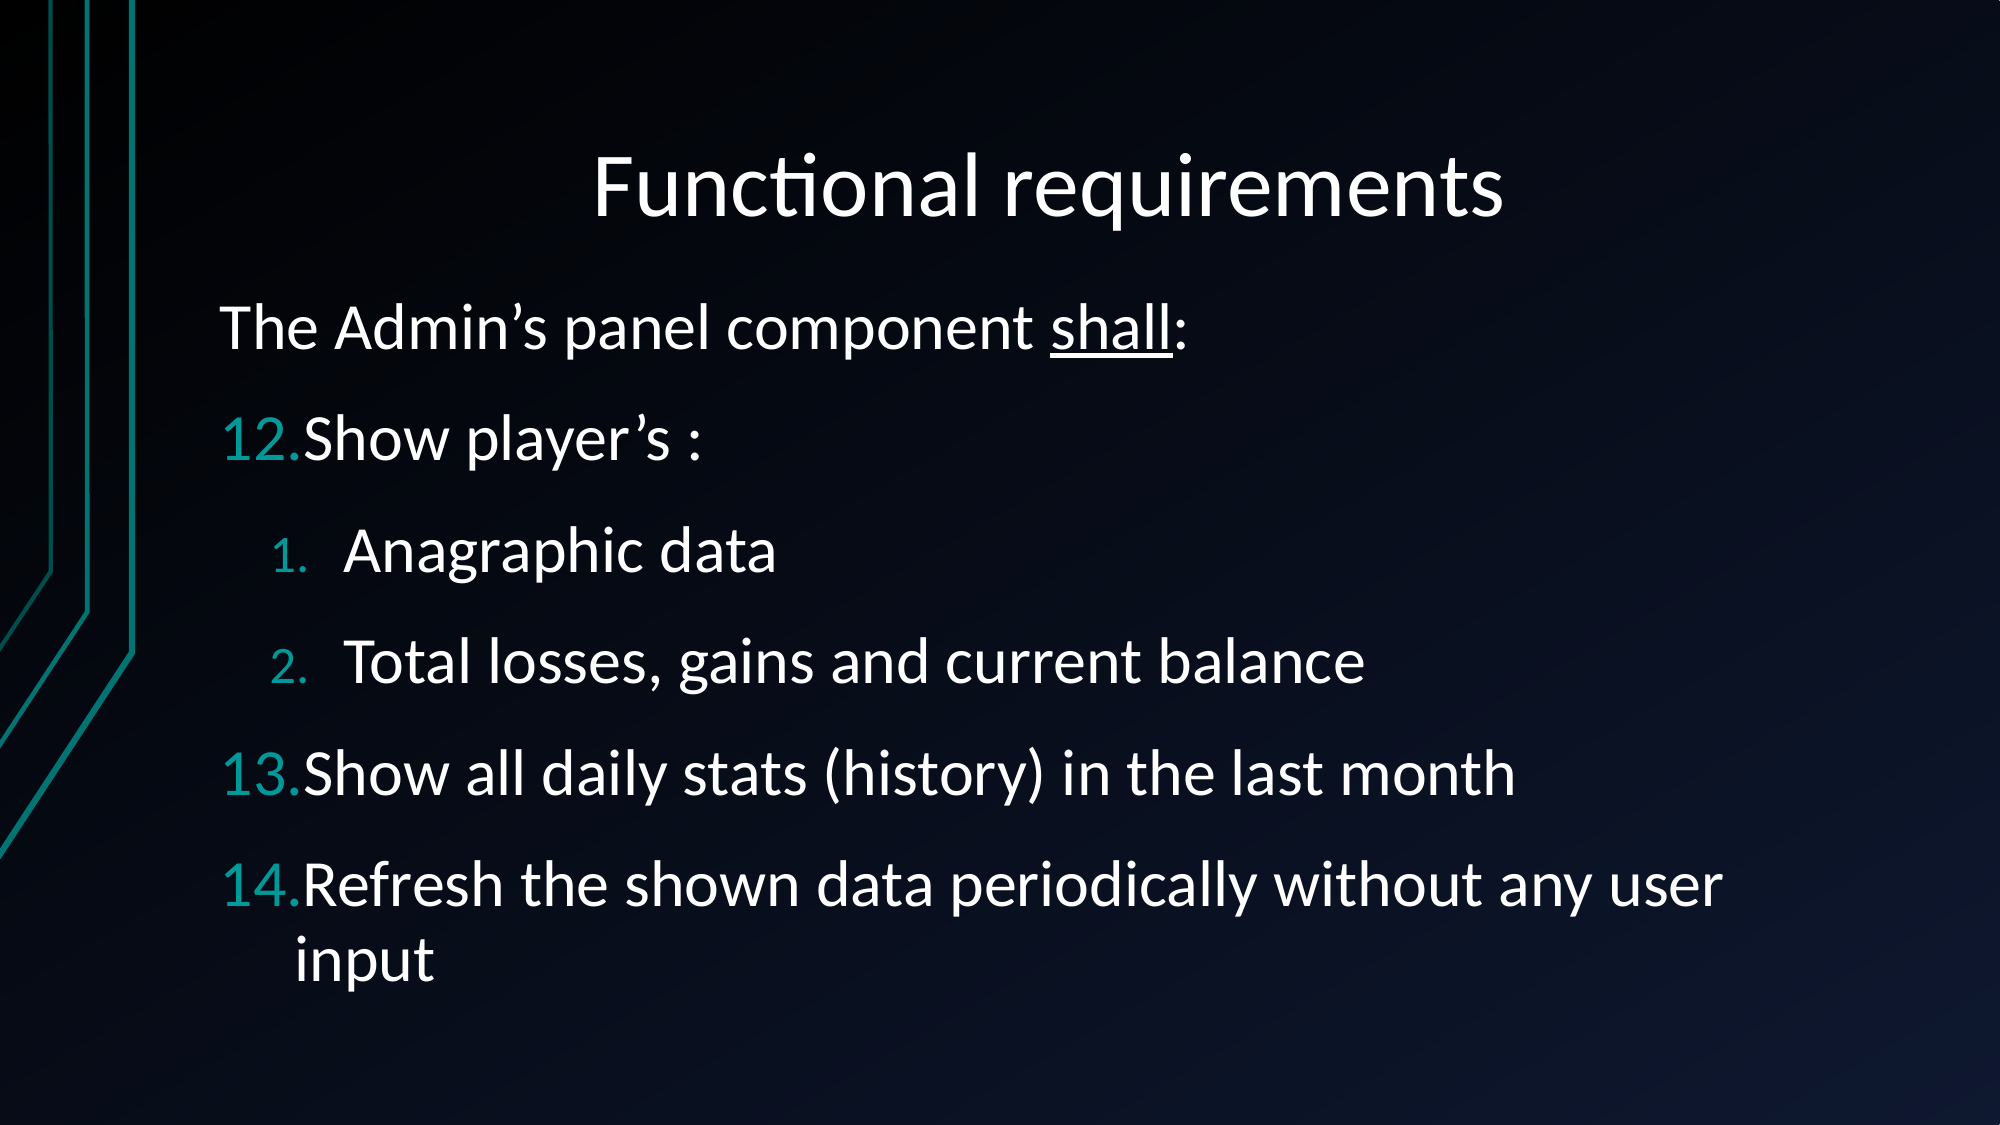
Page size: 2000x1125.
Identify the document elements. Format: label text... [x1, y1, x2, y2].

list The Admin’s panel component shall: Show player’s : Anagraphic data Total losses, gains and current balance Show all daily stats (history) in the last month Refresh the shown data periodically without any user input [199, 279, 1900, 1012]
title Functional requirements [199, 45, 1900, 246]
